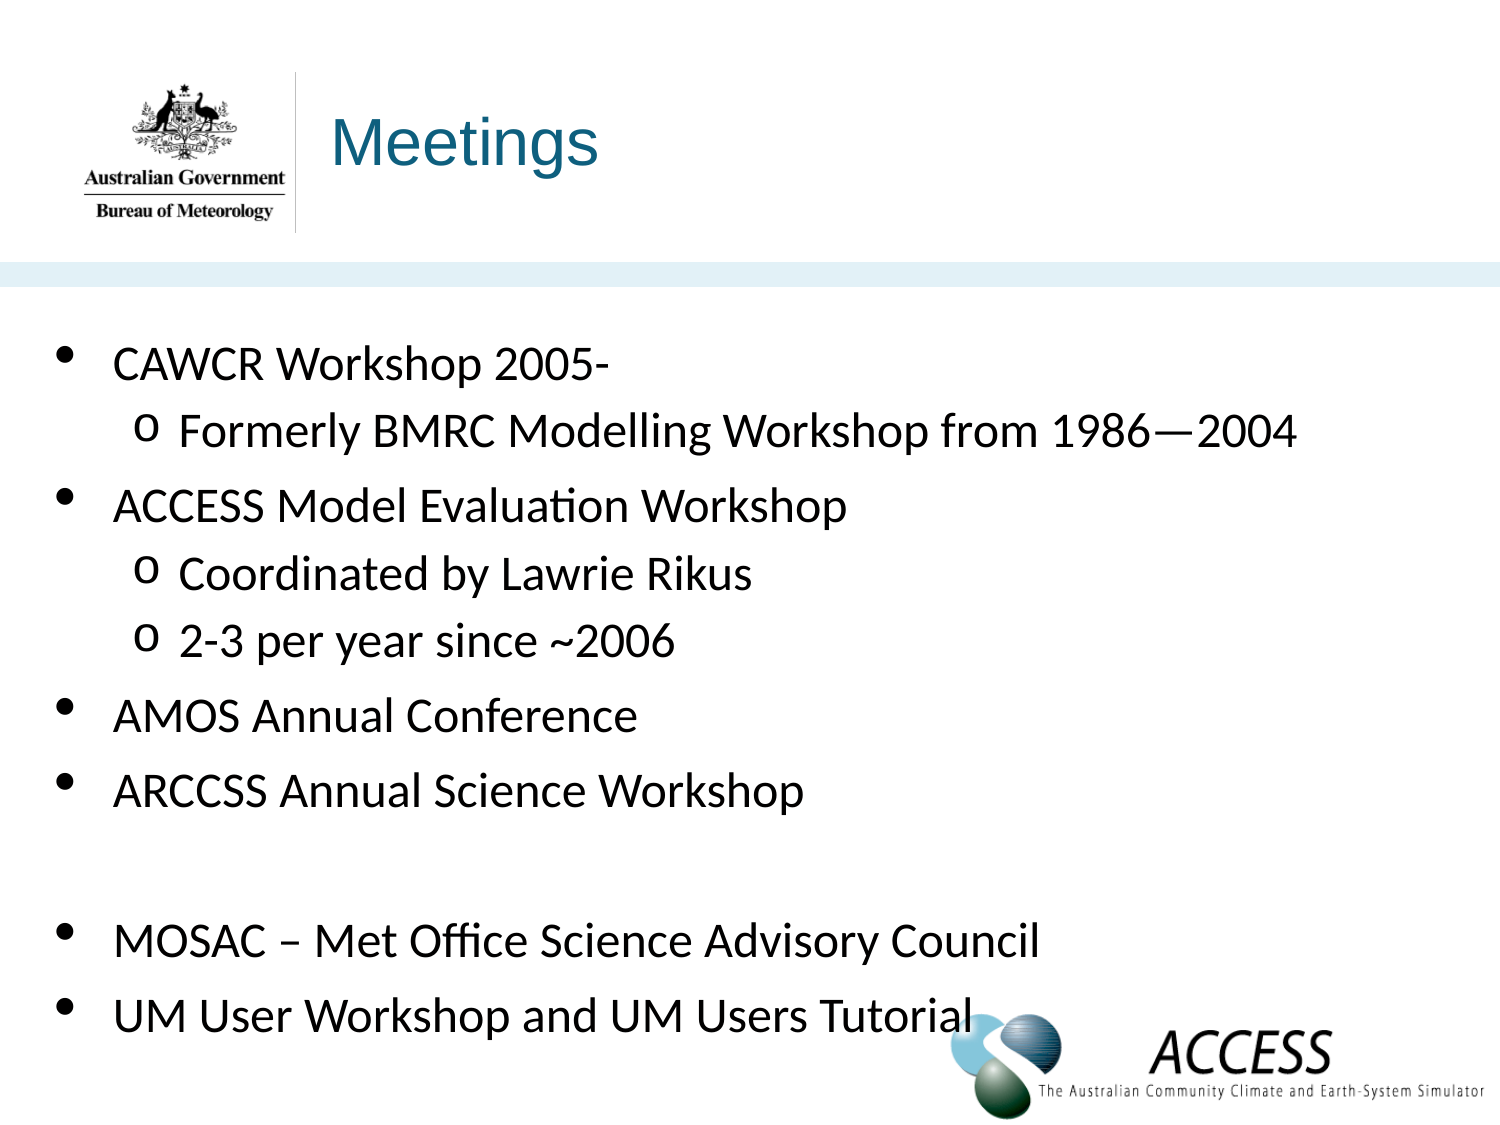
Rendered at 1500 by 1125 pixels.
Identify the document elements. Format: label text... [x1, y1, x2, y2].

title Meetings [315, 45, 1463, 233]
picture [939, 1009, 1500, 1125]
list CAWCR Workshop 2005- Formerly BMRC Modelling Workshop from 1986—2004 ACCESS Model Evaluation Workshop Coordinated by Lawrie Rikus 2-3 per year since ~2006 AMOS Annual Conference ARCCSS Annual Science Workshop MOSAC – Met Office Science Advisory Council UM User Workshop and UM Users Tutorial [41, 322, 1459, 1091]
picture [0, 262, 1500, 287]
picture [75, 72, 296, 233]
